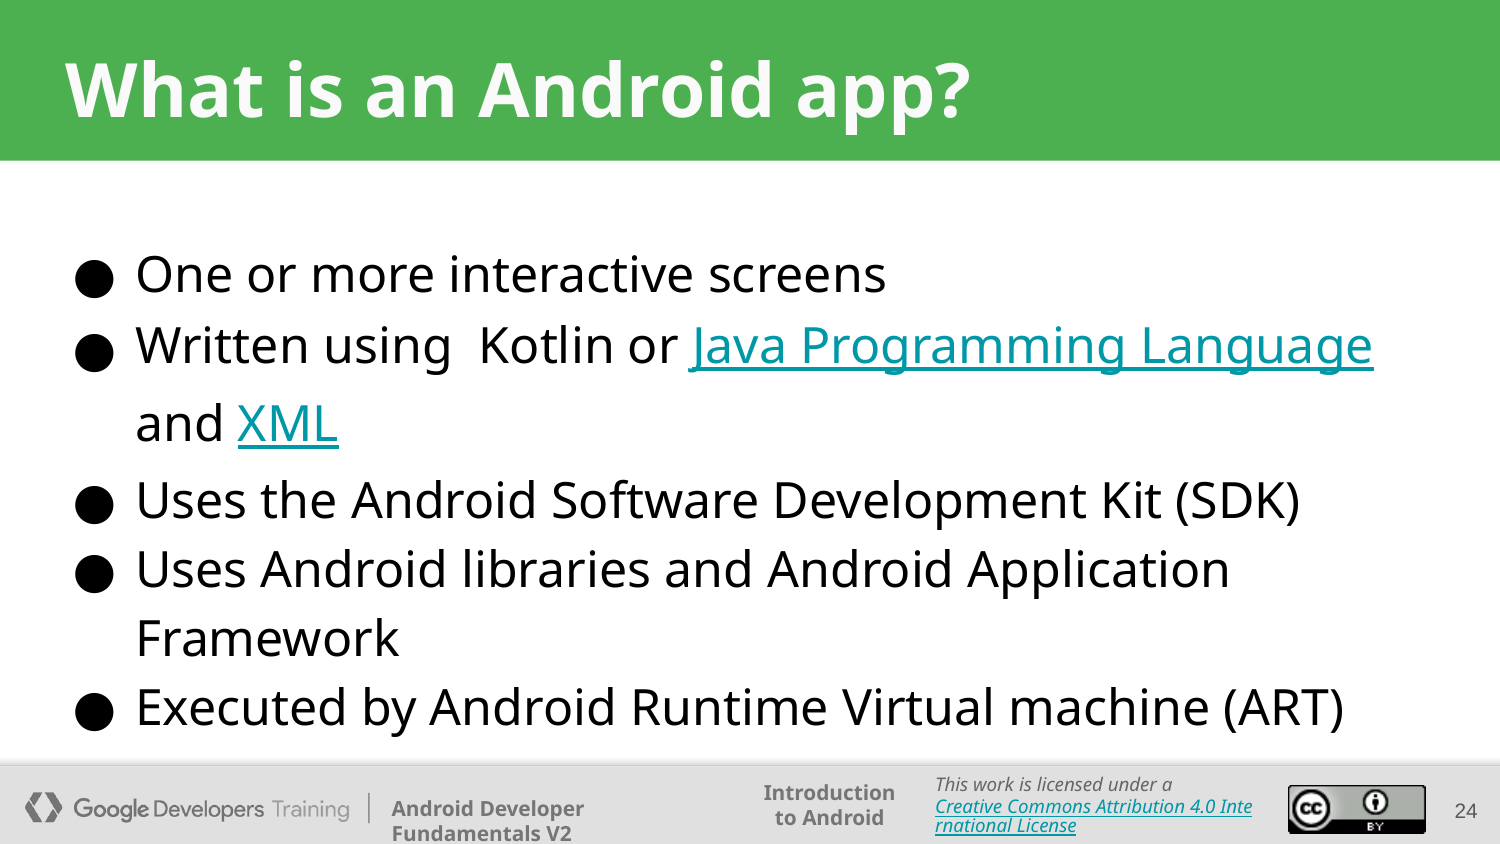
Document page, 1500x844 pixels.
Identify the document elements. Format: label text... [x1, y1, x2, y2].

text_box One or more interactive screens Written using Kotlin or Java Programming Language and XML Uses the Android Software Development Kit (SDK) Uses Android libraries and Android Application Framework Executed by Android Runtime Virtual machine (ART) [45, 163, 1443, 724]
picture [0, 161, 1500, 844]
text_box What is an Android app? [51, 27, 1449, 122]
text_box 24 [1402, 777, 1493, 842]
